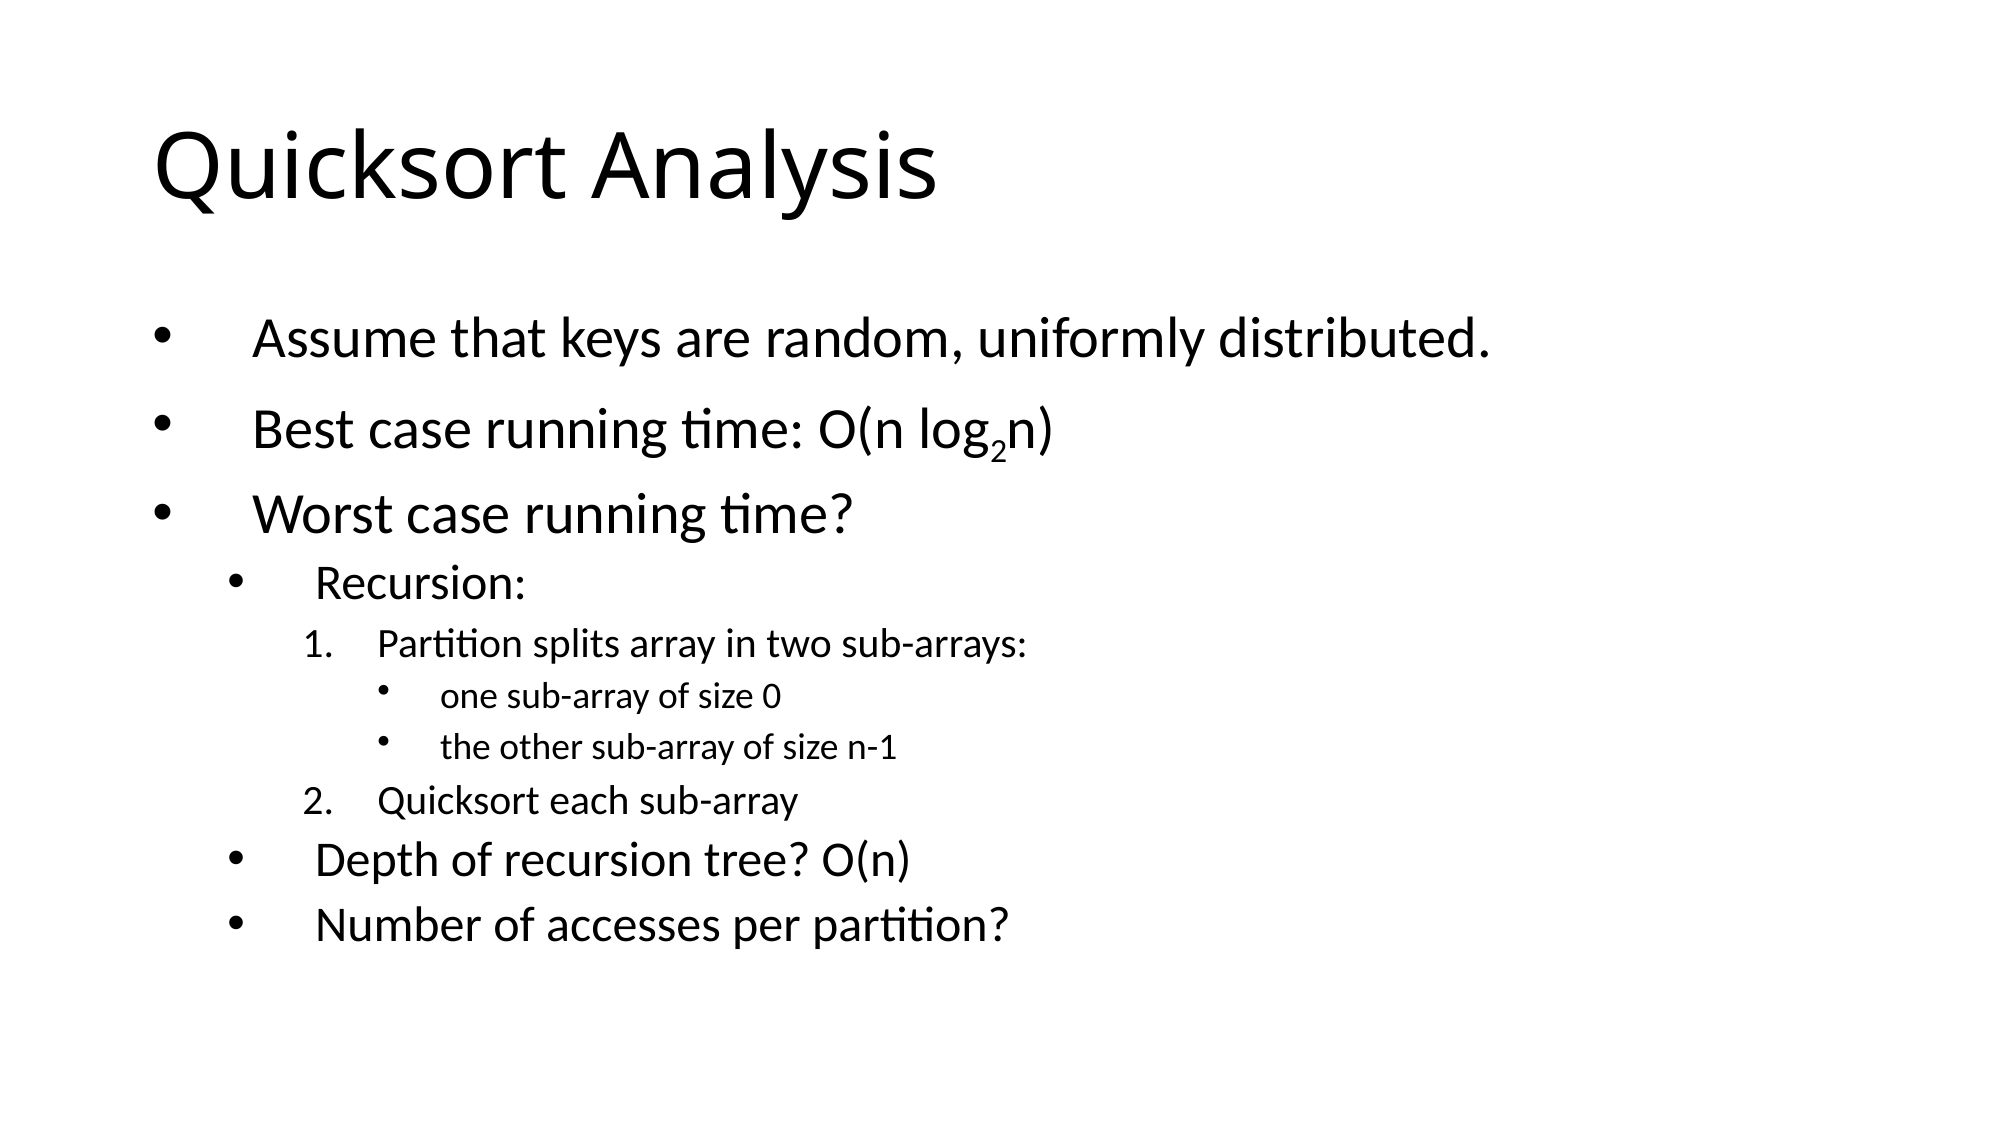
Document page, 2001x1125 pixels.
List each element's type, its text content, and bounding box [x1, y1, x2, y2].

list Assume that keys are random, uniformly distributed. Best case running time: O(n log2n) Worst case running time? Recursion: Partition splits array in two sub-arrays: one sub-array of size 0 the other sub-array of size n-1 Quicksort each sub-array Depth of recursion tree? O(n) Number of accesses per partition? [137, 299, 1863, 1014]
title Quicksort Analysis [137, 59, 1863, 278]
